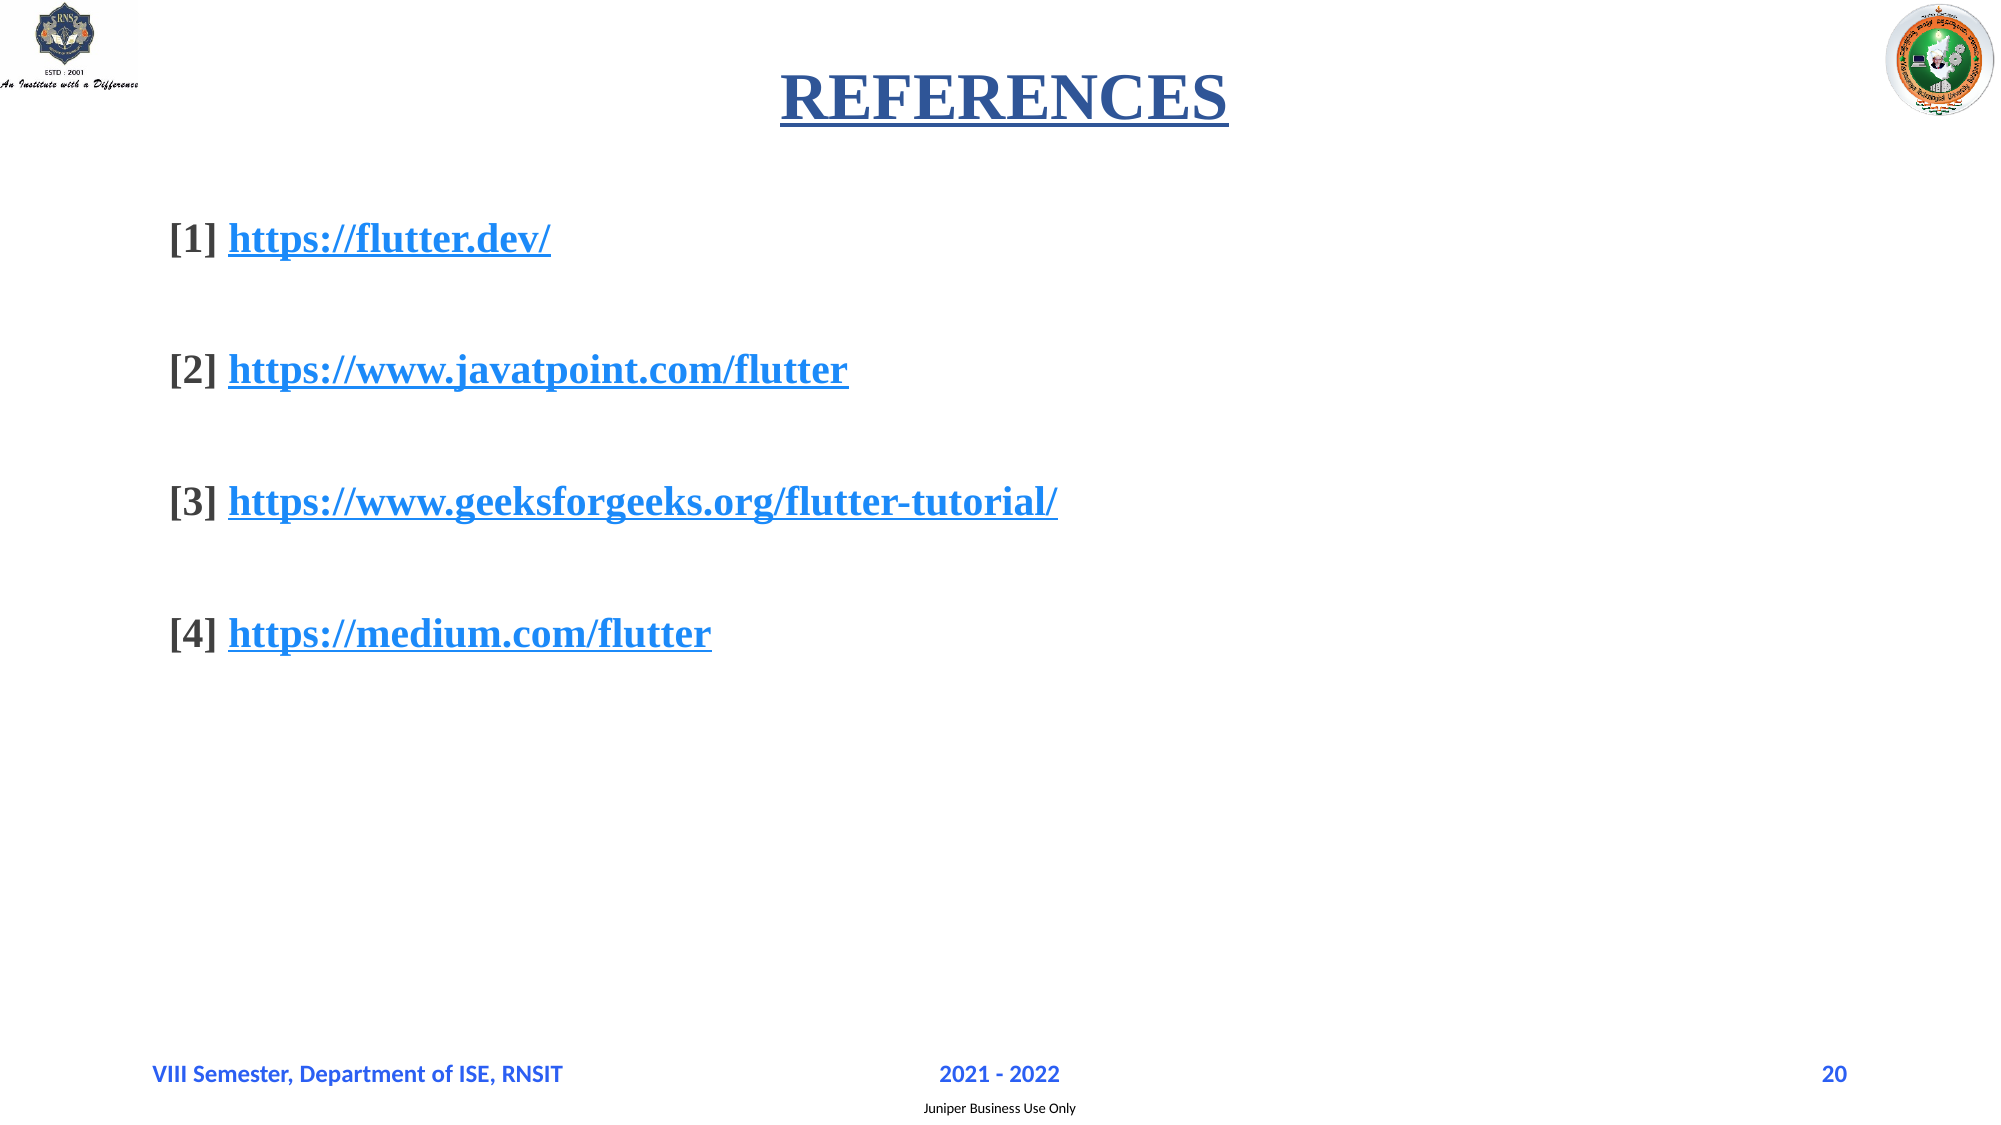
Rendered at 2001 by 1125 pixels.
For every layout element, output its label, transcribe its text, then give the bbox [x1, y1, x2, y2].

picture [1882, 2, 1997, 117]
footer 2021 - 2022 [662, 1042, 1338, 1103]
list REFERENCES [1] https://flutter.dev/ [2] https://www.javatpoint.com/flutter [3] https://www.geeksforgeeks.org/flutter-tutorial/ [4] https://medium.com/flutter [153, 54, 1855, 1043]
slide_number 20 [1412, 1042, 1863, 1103]
slide_number VIII Semester, Department of ISE, RNSIT [137, 1042, 662, 1103]
picture [0, 0, 138, 90]
